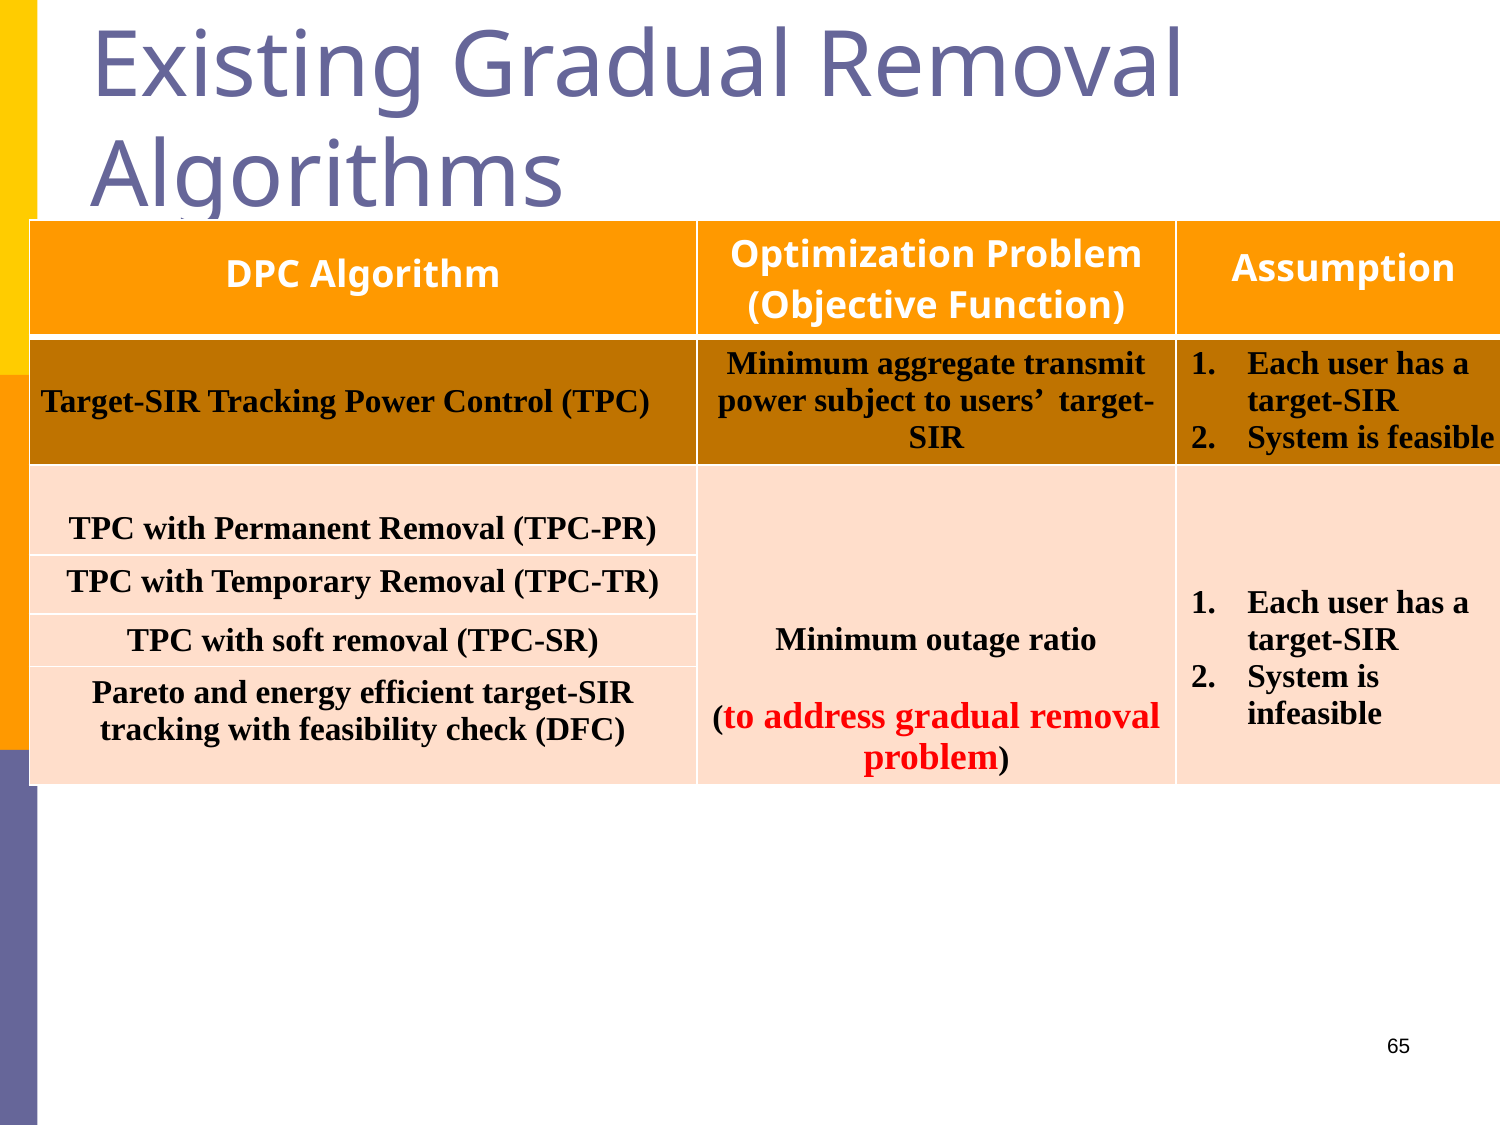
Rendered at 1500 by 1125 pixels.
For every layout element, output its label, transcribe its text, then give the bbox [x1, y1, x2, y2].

table_cell Minimum aggregate transmit power subject to users’ target-SIR [698, 340, 1175, 464]
table_cell Each user has a target-SIR System is feasible [1177, 340, 1500, 464]
table_cell Target-SIR Tracking Power Control (TPC) [30, 340, 696, 464]
title Existing Gradual Removal Algorithms [75, 45, 1459, 219]
table_cell TPC with Temporary Removal (TPC-TR) [30, 556, 696, 613]
table_cell Each user has a target-SIR System is infeasible [1177, 466, 1500, 784]
slide_number 65 [1074, 1024, 1426, 1101]
table_header Assumption [1177, 221, 1500, 334]
table_header Optimization Problem (Objective Function) [698, 221, 1175, 334]
table_cell TPC with Permanent Removal (TPC-PR) [30, 466, 696, 554]
table_cell TPC with soft removal (TPC-SR) [30, 615, 696, 666]
table_header DPC Algorithm [30, 221, 696, 334]
table_cell Minimum outage ratio (to address gradual removal problem) [698, 466, 1175, 784]
table_cell Pareto and energy efficient target-SIR tracking with feasibility check (DFC) [30, 667, 696, 784]
